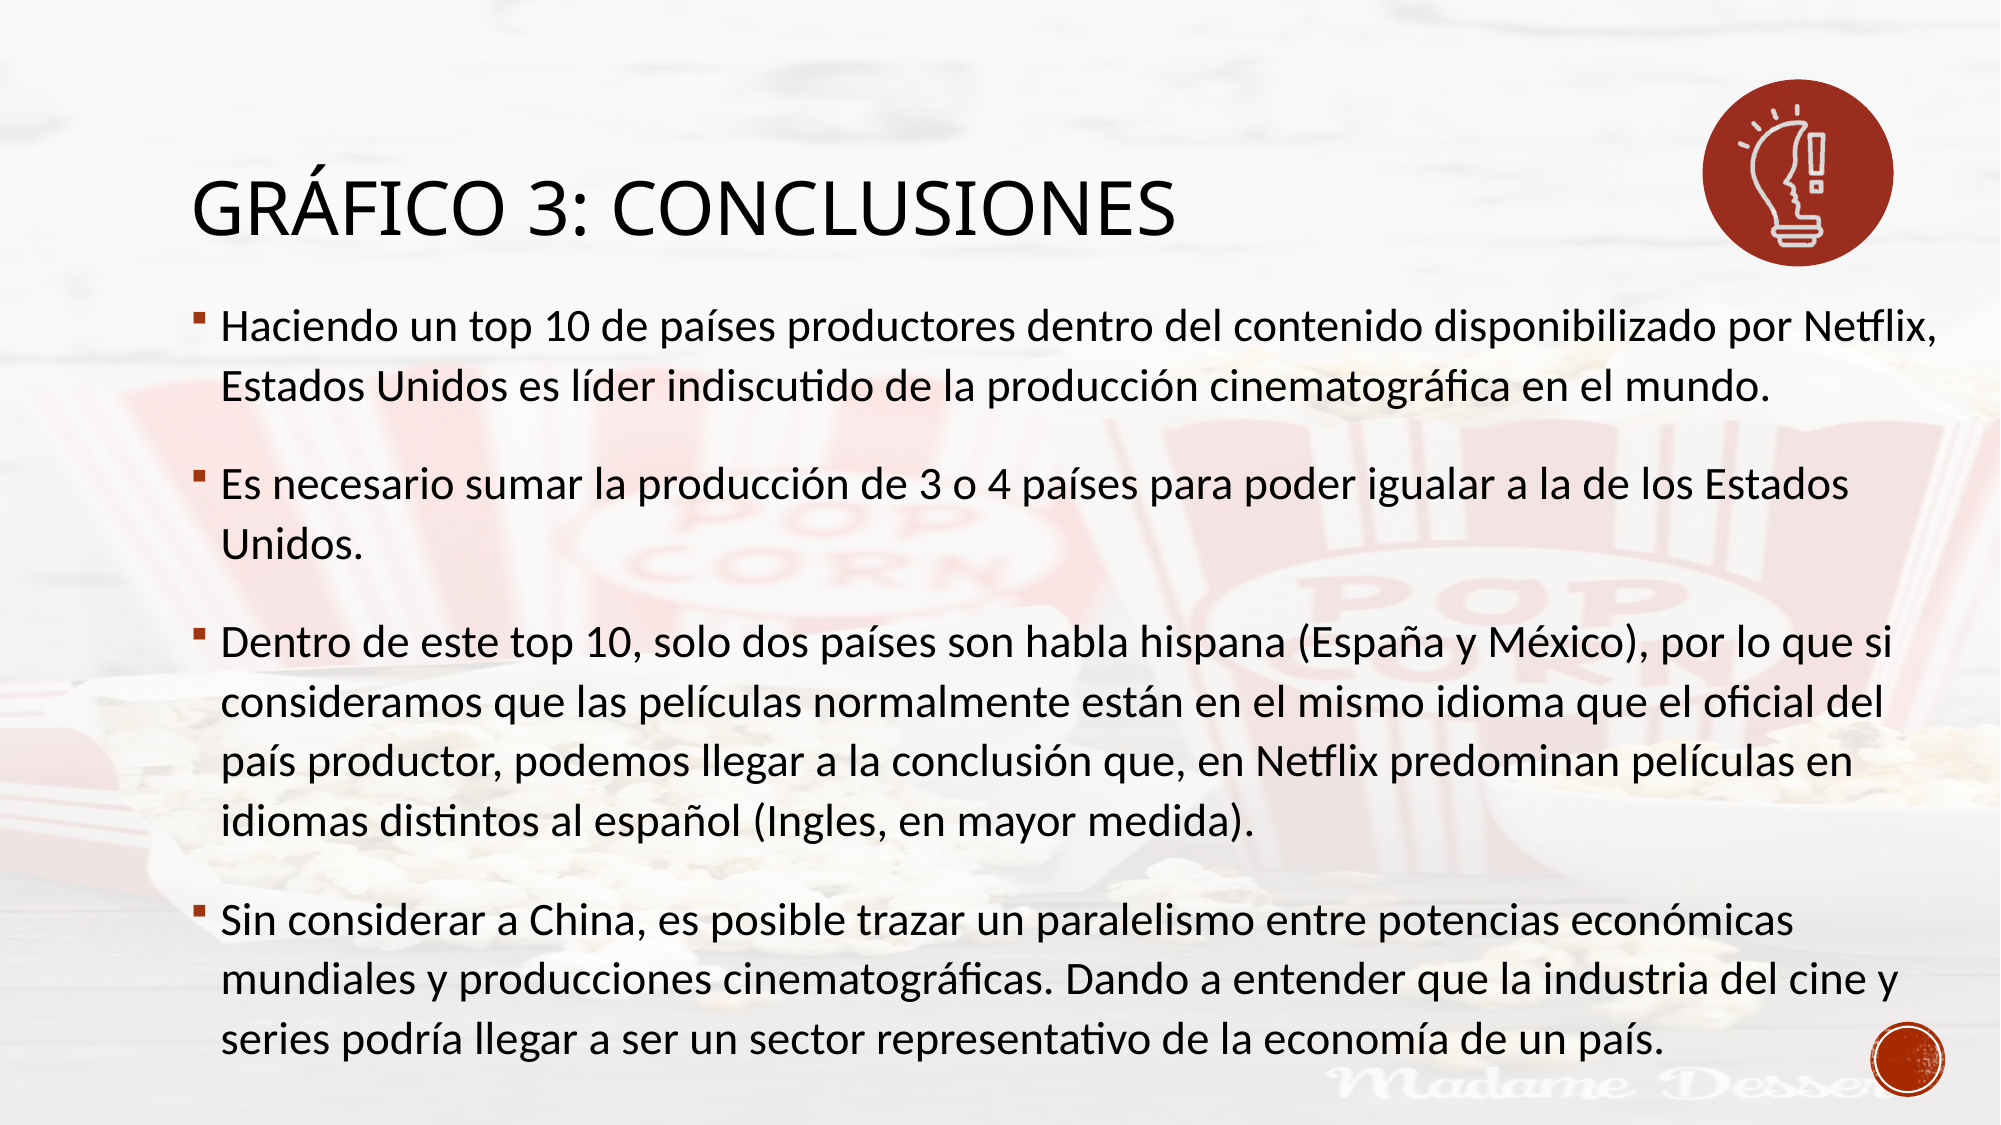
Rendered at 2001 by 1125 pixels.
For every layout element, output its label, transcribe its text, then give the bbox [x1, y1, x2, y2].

picture [1672, 65, 1892, 298]
title Gráfico 3: Conclusiones [175, 79, 1669, 283]
list Haciendo un top 10 de países productores dentro del contenido disponibilizado por Netflix, Estados Unidos es líder indiscutido de la producción cinematográfica en el mundo. Es necesario sumar la producción de 3 o 4 países para poder igualar a la de los Estados Unidos. Dentro de este top 10, solo dos países son habla hispana (España y México), por lo que si consideramos que las películas normalmente están en el mismo idioma que el oficial del país productor, podemos llegar a la conclusión que, en Netflix predominan películas en idiomas distintos al español (Ingles, en mayor medida). Sin considerar a China, es posible trazar un paralelismo entre potencias económicas mundiales y producciones cinematográficas. Dando a entender que la industria del cine y series podría llegar a ser un sector representativo de la economía de un país. [175, 283, 1962, 1083]
